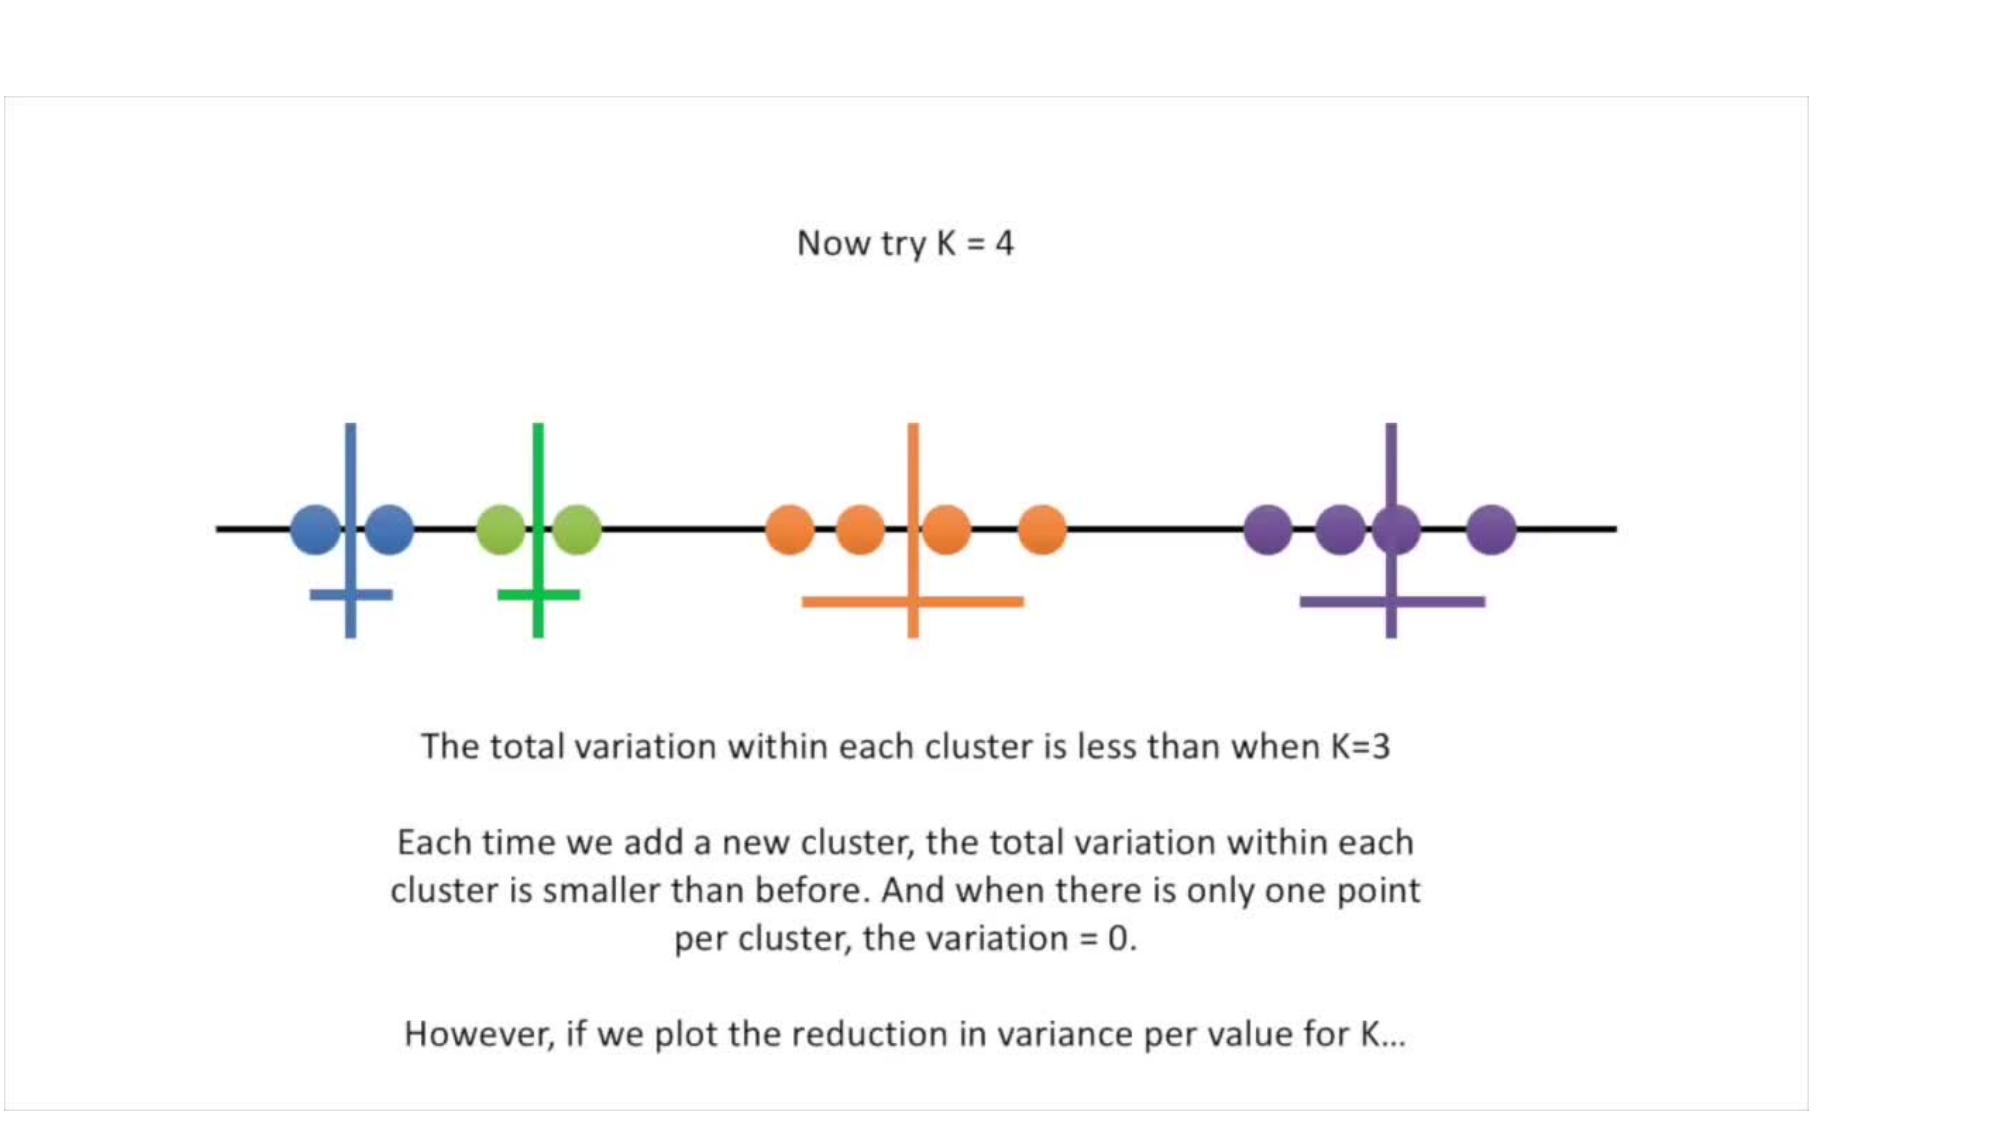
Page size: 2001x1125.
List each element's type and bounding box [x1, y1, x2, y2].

list [4, 96, 1809, 1111]
